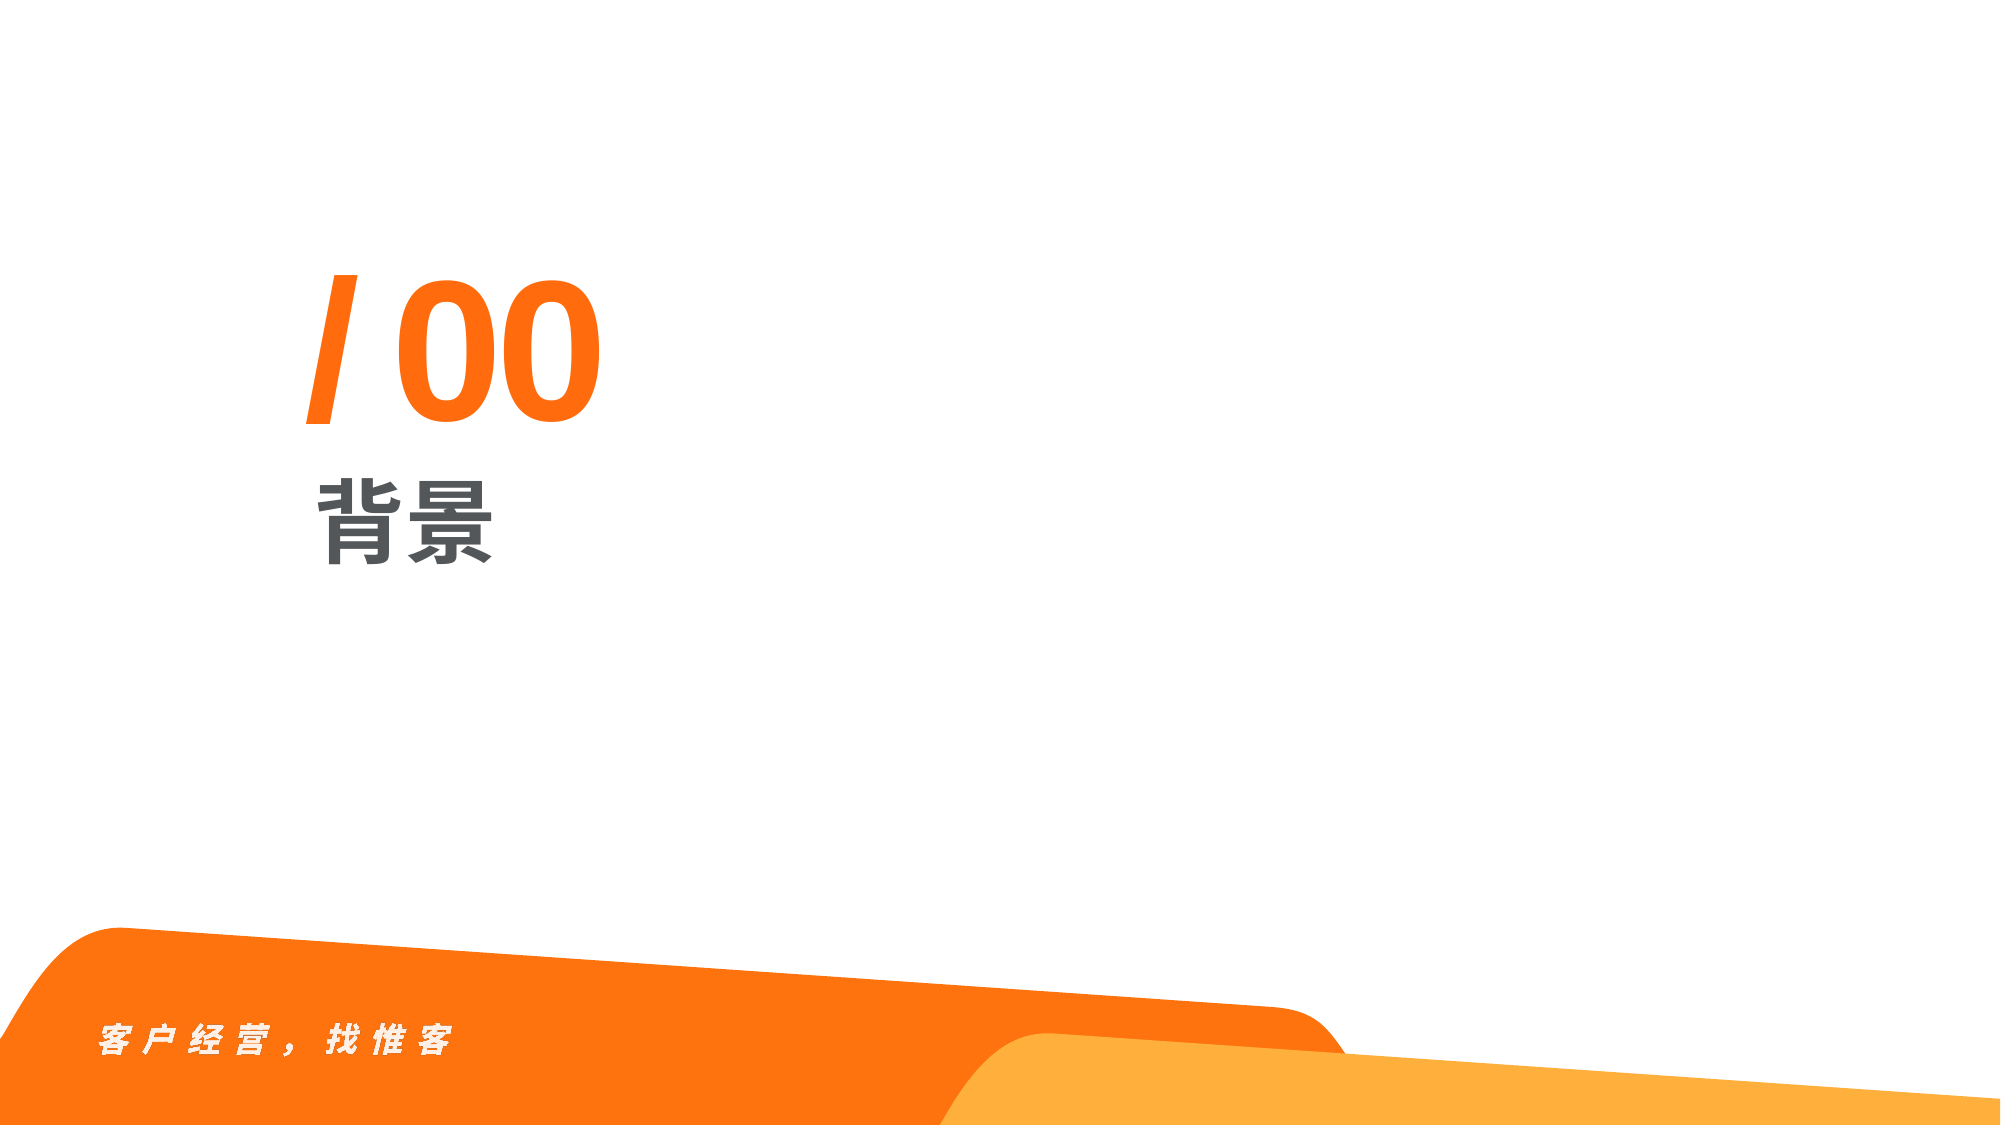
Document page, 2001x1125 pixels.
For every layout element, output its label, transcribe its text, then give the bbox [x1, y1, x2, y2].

text_box / 00 [289, 213, 622, 468]
title 背景 [298, 463, 1863, 591]
picture [78, 1005, 471, 1076]
